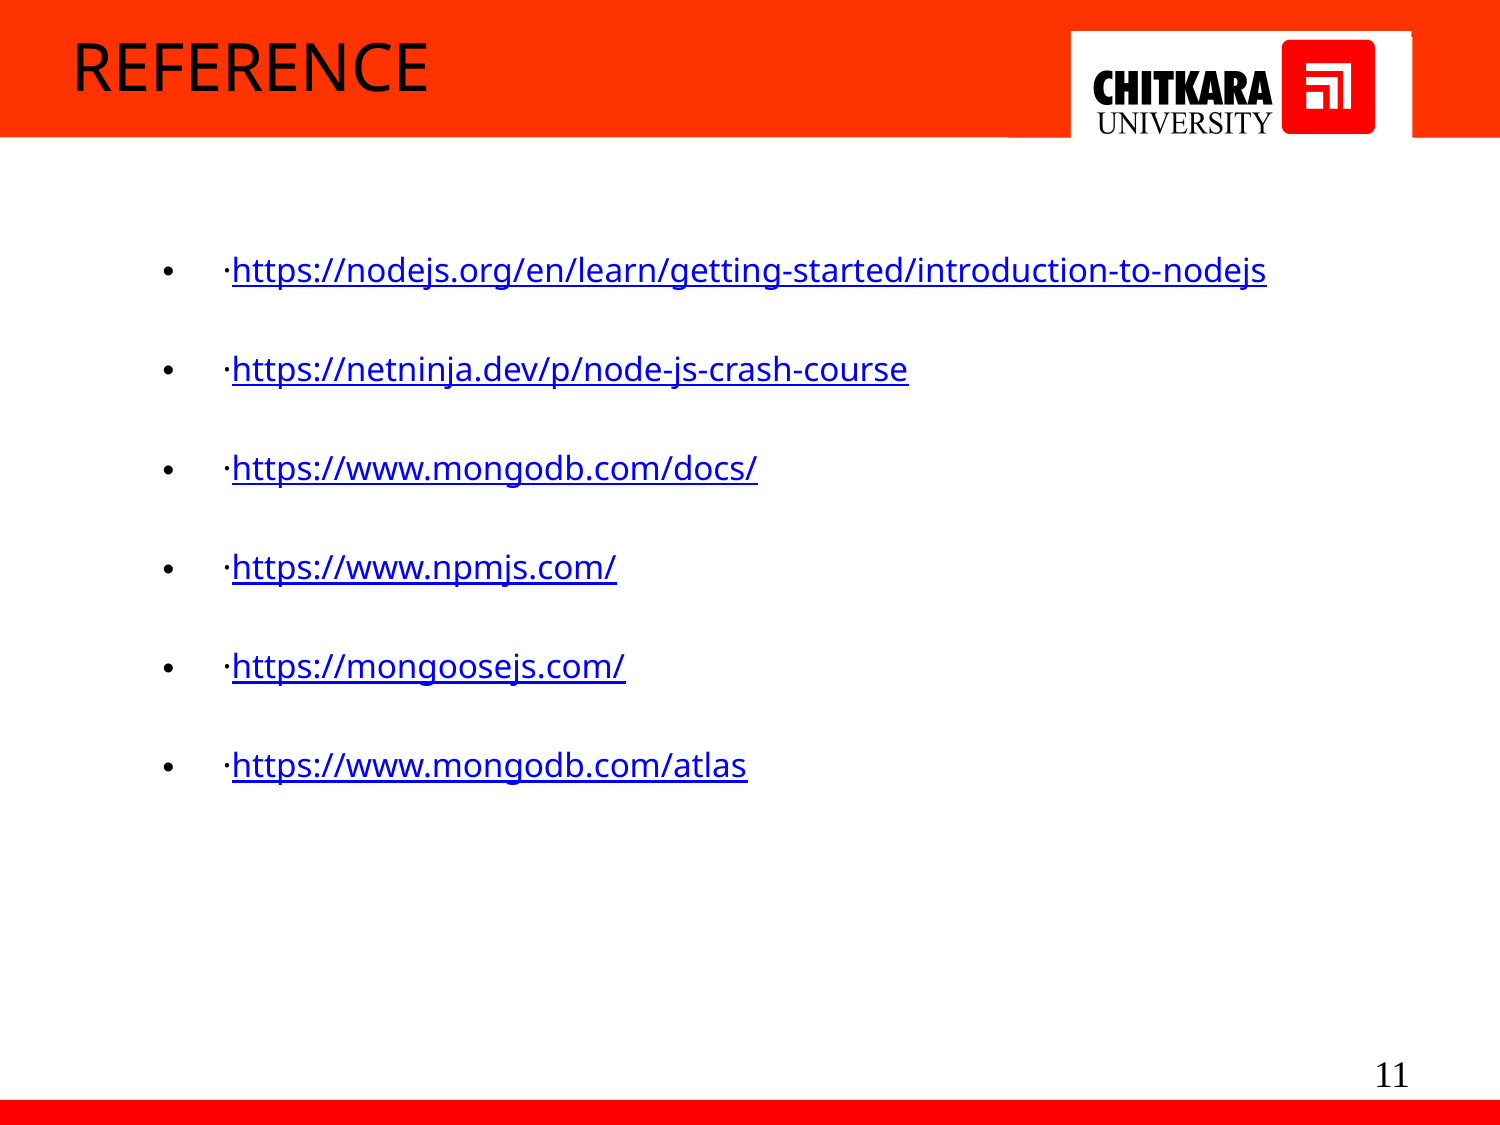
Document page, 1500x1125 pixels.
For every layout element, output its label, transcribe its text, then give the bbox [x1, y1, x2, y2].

text_box ·https://nodejs.org/en/learn/getting-started/introduction-to-nodejs ·https://netninja.dev/p/node-js-crash-course ·https://www.mongodb.com/docs/ ·https://www.npmjs.com/ ·https://mongoosejs.com/ ·https://www.mongodb.com/atlas [87, 187, 1338, 1075]
picture [1074, 37, 1390, 138]
text_box REFERENCE [0, 0, 725, 134]
text_box 11 [1074, 1042, 1425, 1103]
